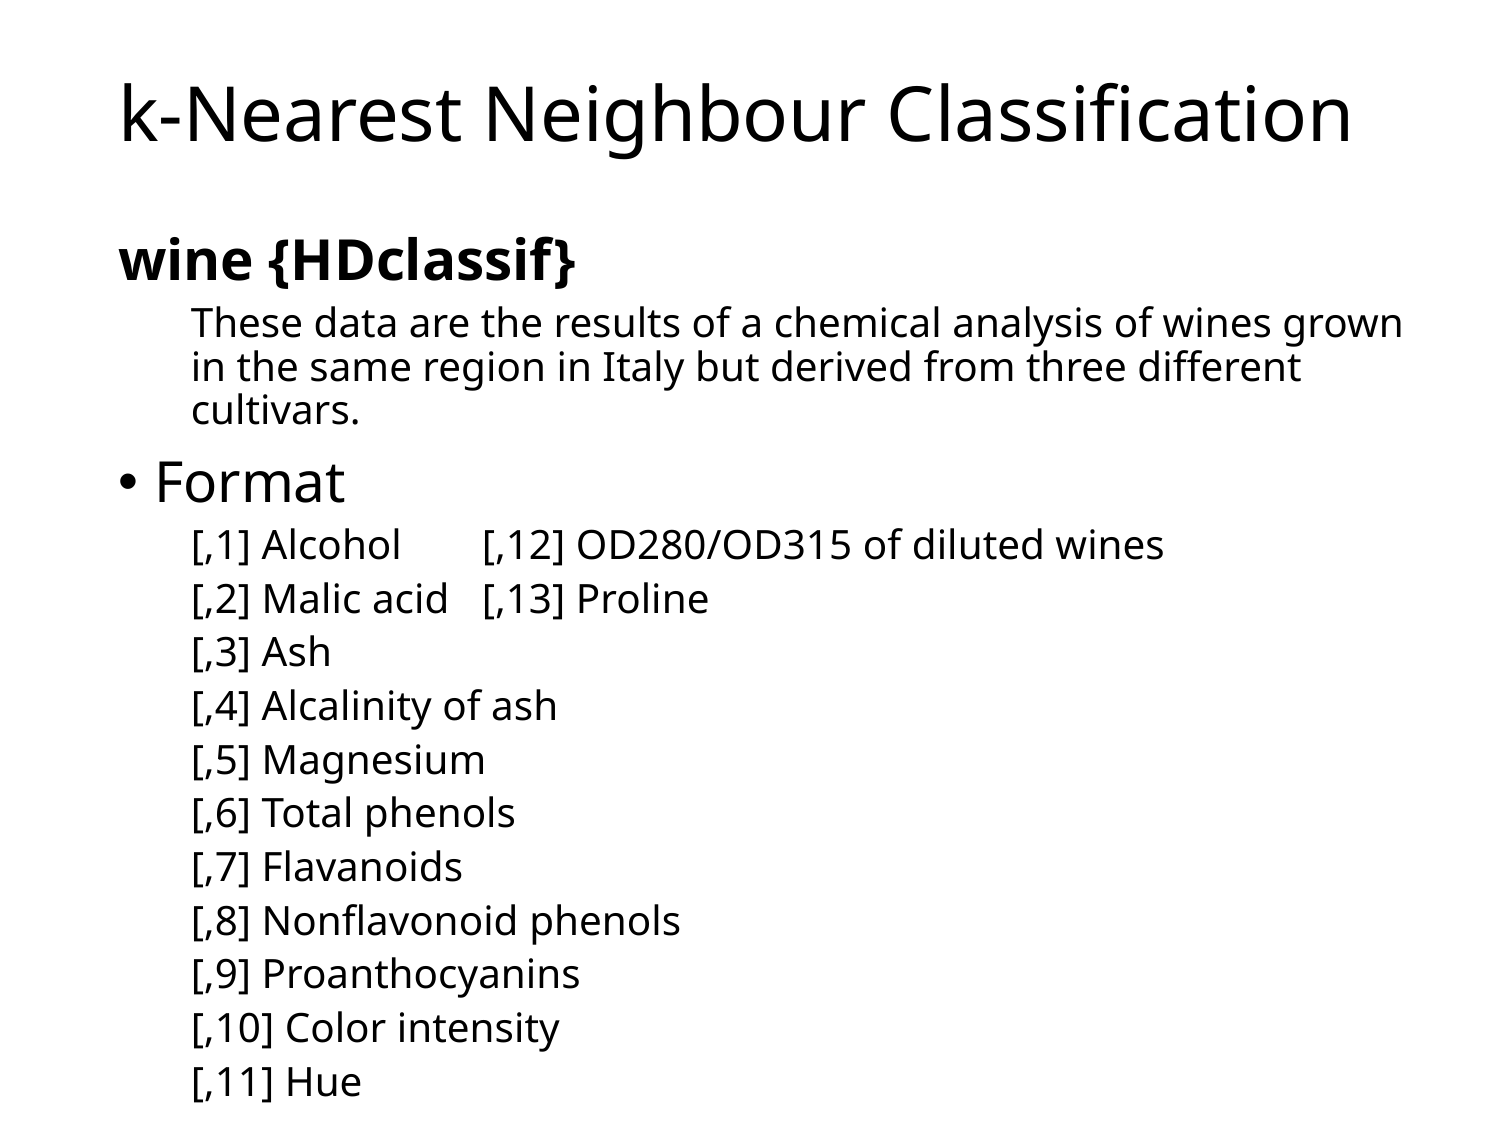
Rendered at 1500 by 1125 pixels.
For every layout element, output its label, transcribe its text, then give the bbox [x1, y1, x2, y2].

list wine {HDclassif} These data are the results of a chemical analysis of wines grown in the same region in Italy but derived from three different cultivars. Format [,1] Alcohol [,12] OD280/OD315 of diluted wines [,2] Malic acid [,13] Proline [,3] Ash [,4] Alcalinity of ash [,5] Magnesium [,6] Total phenols [,7] Flavanoids [,8] Nonflavonoid phenols [,9] Proanthocyanins [,10] Color intensity [,11] Hue [103, 224, 1435, 1125]
title k-Nearest Neighbour Classification [103, 59, 1435, 173]
